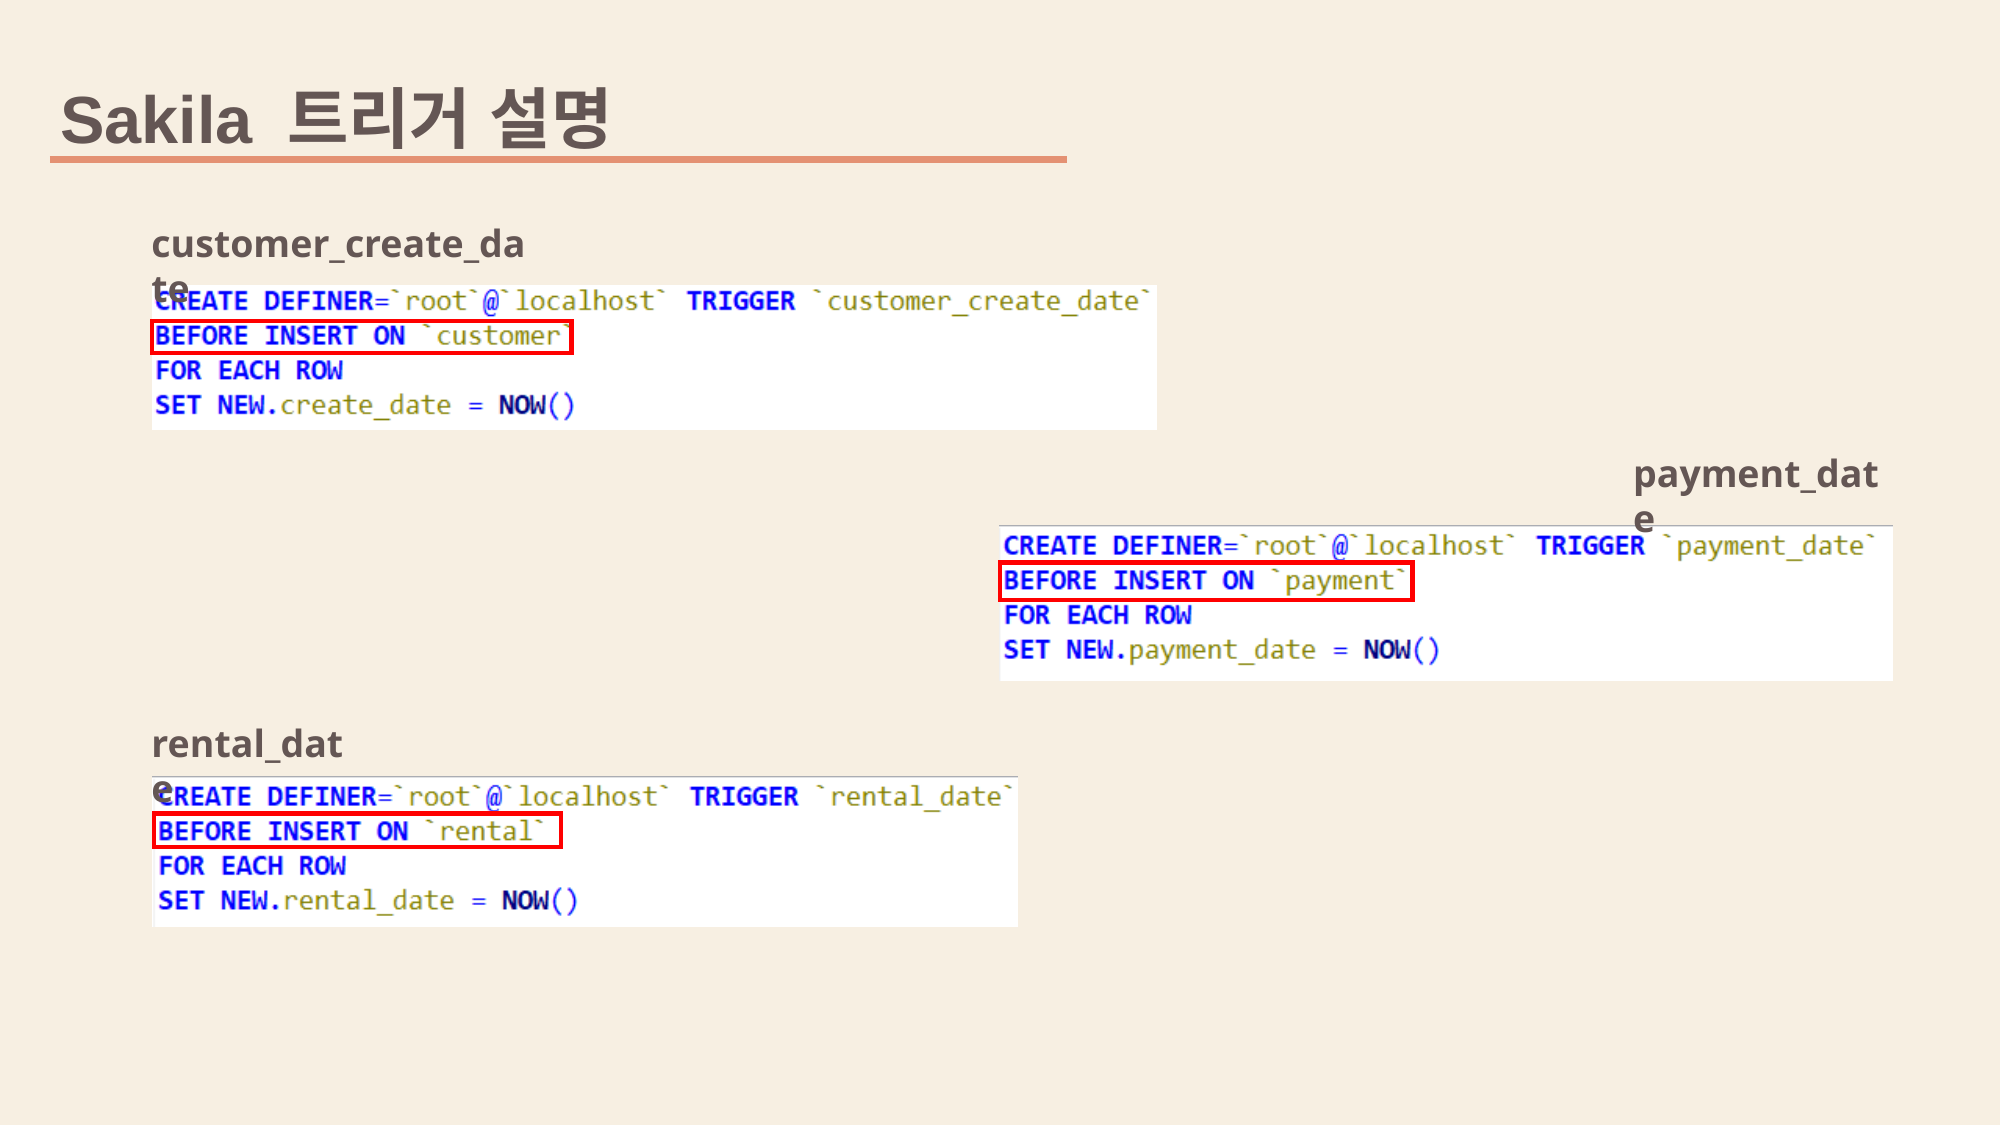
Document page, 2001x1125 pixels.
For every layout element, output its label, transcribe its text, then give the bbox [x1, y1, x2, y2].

picture [151, 285, 1157, 430]
text_box payment_date [1618, 442, 1905, 548]
text_box customer_create_date [136, 212, 557, 318]
text_box Sakila 트리거 설명 [45, 69, 644, 166]
text_box rental_date [136, 712, 370, 818]
picture [999, 525, 1893, 681]
picture [151, 776, 1018, 928]
